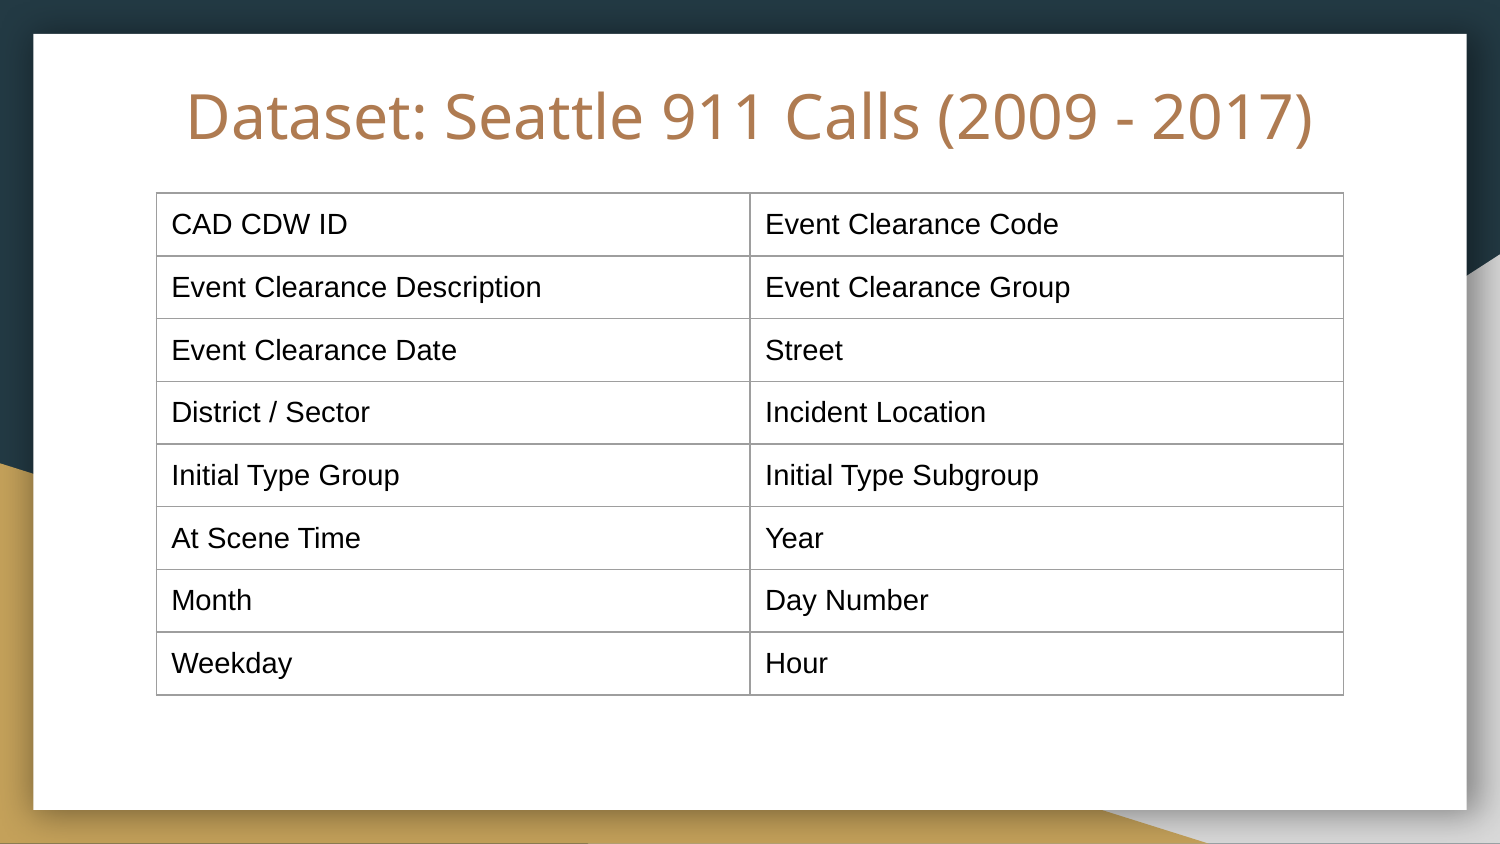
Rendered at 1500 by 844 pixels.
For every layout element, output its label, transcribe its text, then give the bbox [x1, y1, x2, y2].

table_cell Event Clearance Group [751, 257, 1343, 318]
table_cell Initial Type Subgroup [751, 445, 1343, 506]
table_header Event Clearance Code [751, 194, 1343, 255]
table_cell District / Sector [157, 382, 749, 443]
table_cell At Scene Time [157, 507, 749, 569]
table_cell Year [751, 507, 1343, 569]
table_cell Initial Type Group [157, 445, 749, 506]
table_cell Event Clearance Date [157, 319, 749, 381]
table_cell Hour [751, 633, 1343, 694]
table_cell Street [751, 319, 1343, 381]
title Dataset: Seattle 911 Calls (2009 - 2017) [134, 36, 1366, 194]
table_cell Day Number [751, 570, 1343, 631]
table_cell Month [157, 570, 749, 631]
table_cell Event Clearance Description [157, 257, 749, 318]
table_header CAD CDW ID [157, 194, 749, 255]
table_cell Weekday [157, 633, 749, 694]
table_cell Incident Location [751, 382, 1343, 443]
